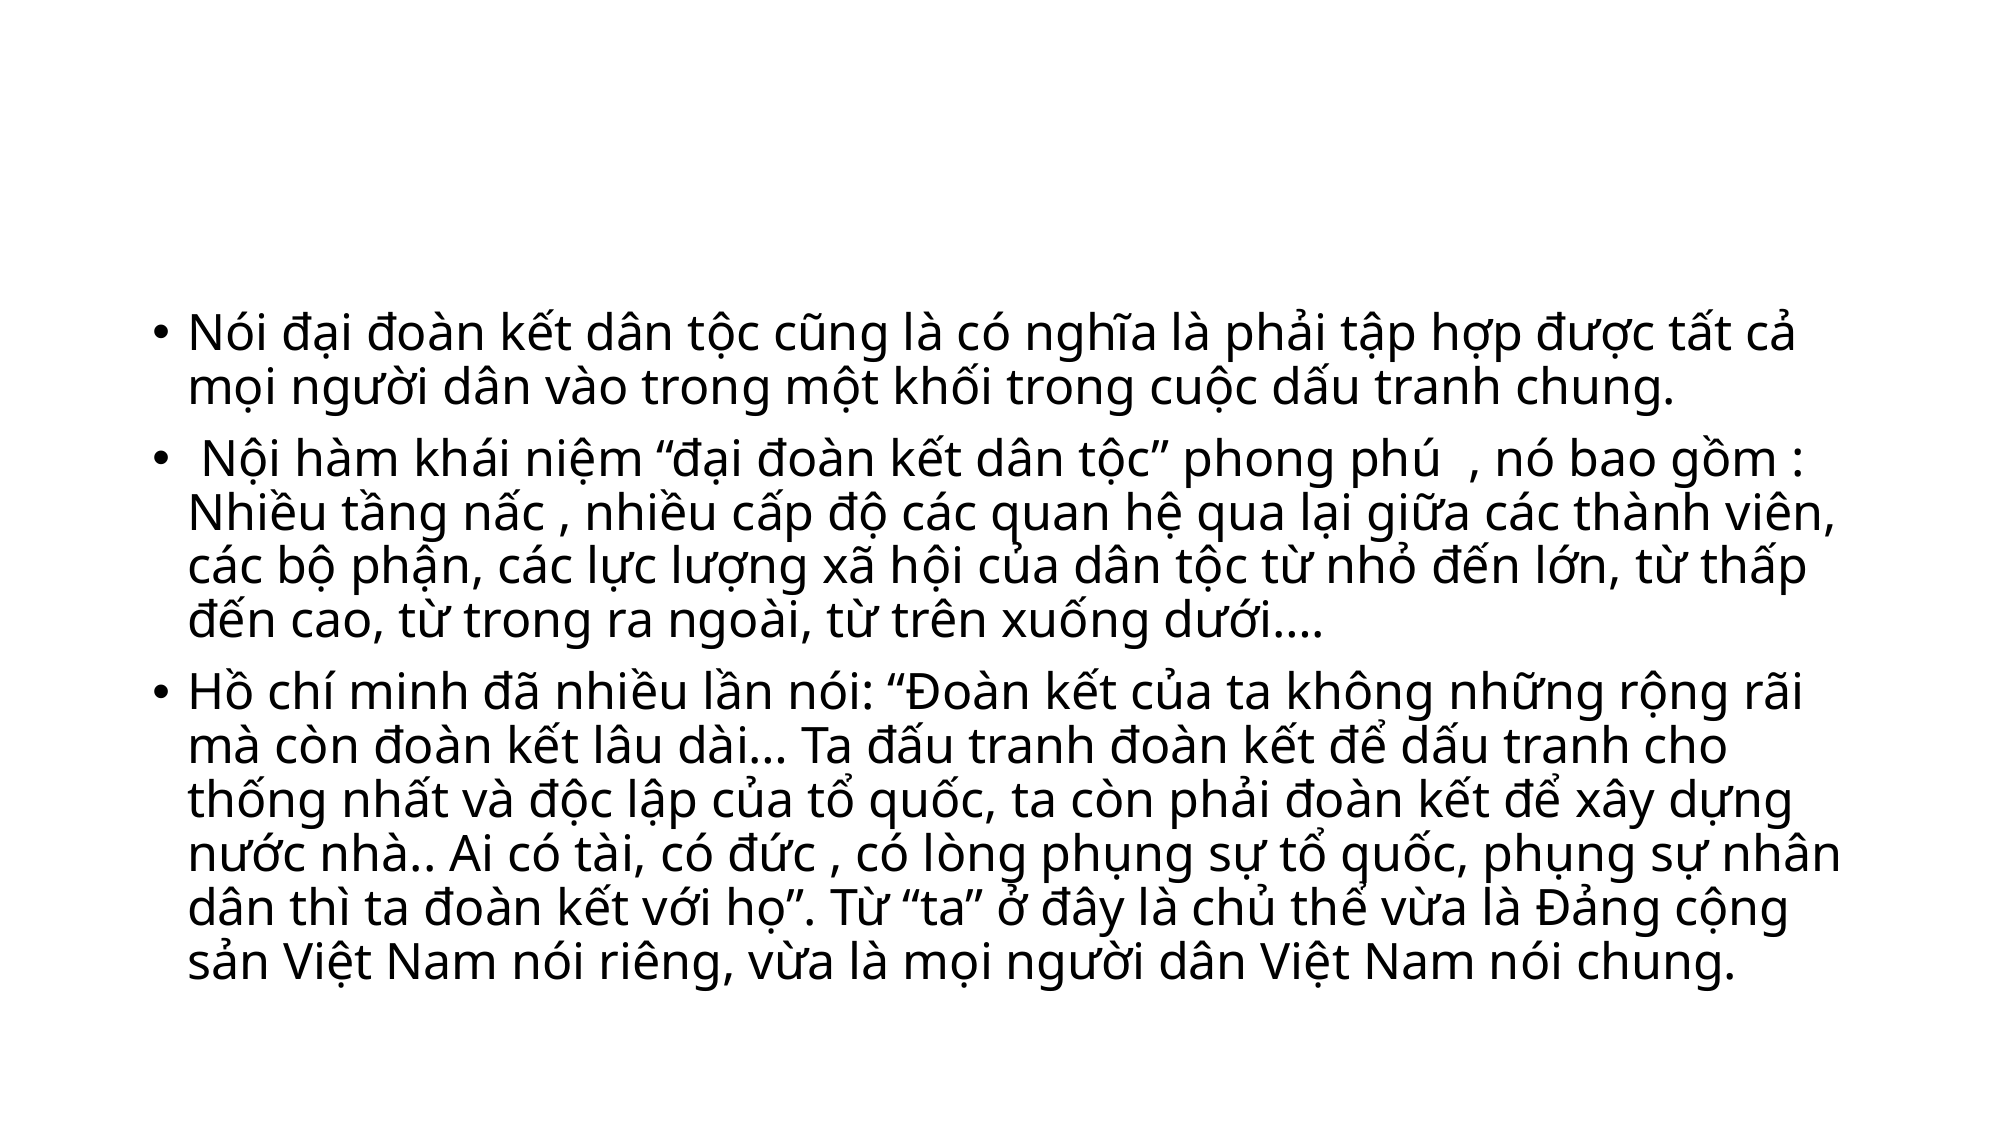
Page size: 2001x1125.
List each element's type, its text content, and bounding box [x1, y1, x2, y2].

list Nói đại đoàn kết dân tộc cũng là có nghĩa là phải tập hợp được tất cả mọi người dân vào trong một khối trong cuộc dấu tranh chung. Nội hàm khái niệm “đại đoàn kết dân tộc” phong phú , nó bao gồm : Nhiều tầng nấc , nhiều cấp độ các quan hệ qua lại giữa các thành viên, các bộ phận, các lực lượng xã hội của dân tộc từ nhỏ đến lớn, từ thấp đến cao, từ trong ra ngoài, từ trên xuống dưới…. Hồ chí minh đã nhiều lần nói: “Đoàn kết của ta không những rộng rãi mà còn đoàn kết lâu dài… Ta đấu tranh đoàn kết để dấu tranh cho thống nhất và độc lập của tổ quốc, ta còn phải đoàn kết để xây dựng nước nhà.. Ai có tài, có đức , có lòng phụng sự tổ quốc, phụng sự nhân dân thì ta đoàn kết với họ”. Từ “ta” ở đây là chủ thể vừa là Đảng cộng sản Việt Nam nói riêng, vừa là mọi người dân Việt Nam nói chung. [137, 299, 1863, 1014]
